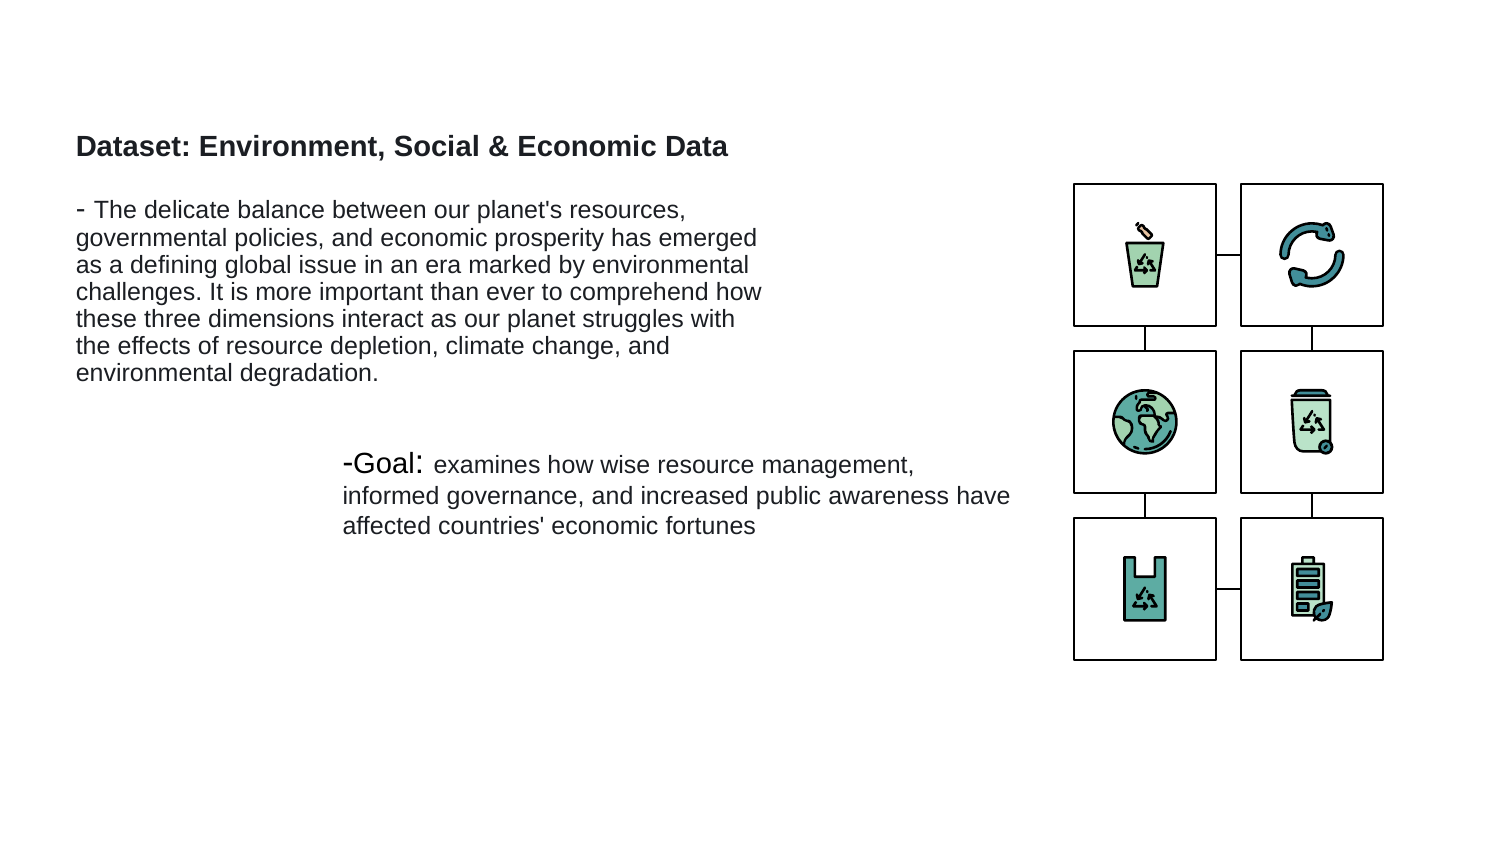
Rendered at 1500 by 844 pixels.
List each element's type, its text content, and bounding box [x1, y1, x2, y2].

text_box [1073, 183, 1216, 326]
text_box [1290, 388, 1334, 455]
text_box [1073, 517, 1216, 660]
text_box [1073, 350, 1216, 493]
text_box [1240, 183, 1383, 326]
text_box [1240, 517, 1383, 660]
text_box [1278, 221, 1346, 288]
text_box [1124, 221, 1165, 288]
subtitle -Goal: examines how wise resource management, informed governance, and increased public awareness have affected countries' economic fortunes [327, 425, 1034, 697]
text_box [1240, 350, 1383, 493]
title Dataset: Environment, Social & Economic Data - The delicate balance between our planet's resources, governmental policies, and economic prosperity has emerged as a defining global issue in an era marked by environmental challenges. It is more important than ever to comprehend how these three dimensions interact as our planet struggles with the effects of resource depletion, climate change, and environmental degradation. [60, 57, 790, 402]
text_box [1290, 555, 1334, 622]
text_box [1111, 388, 1178, 455]
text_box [1122, 555, 1167, 622]
